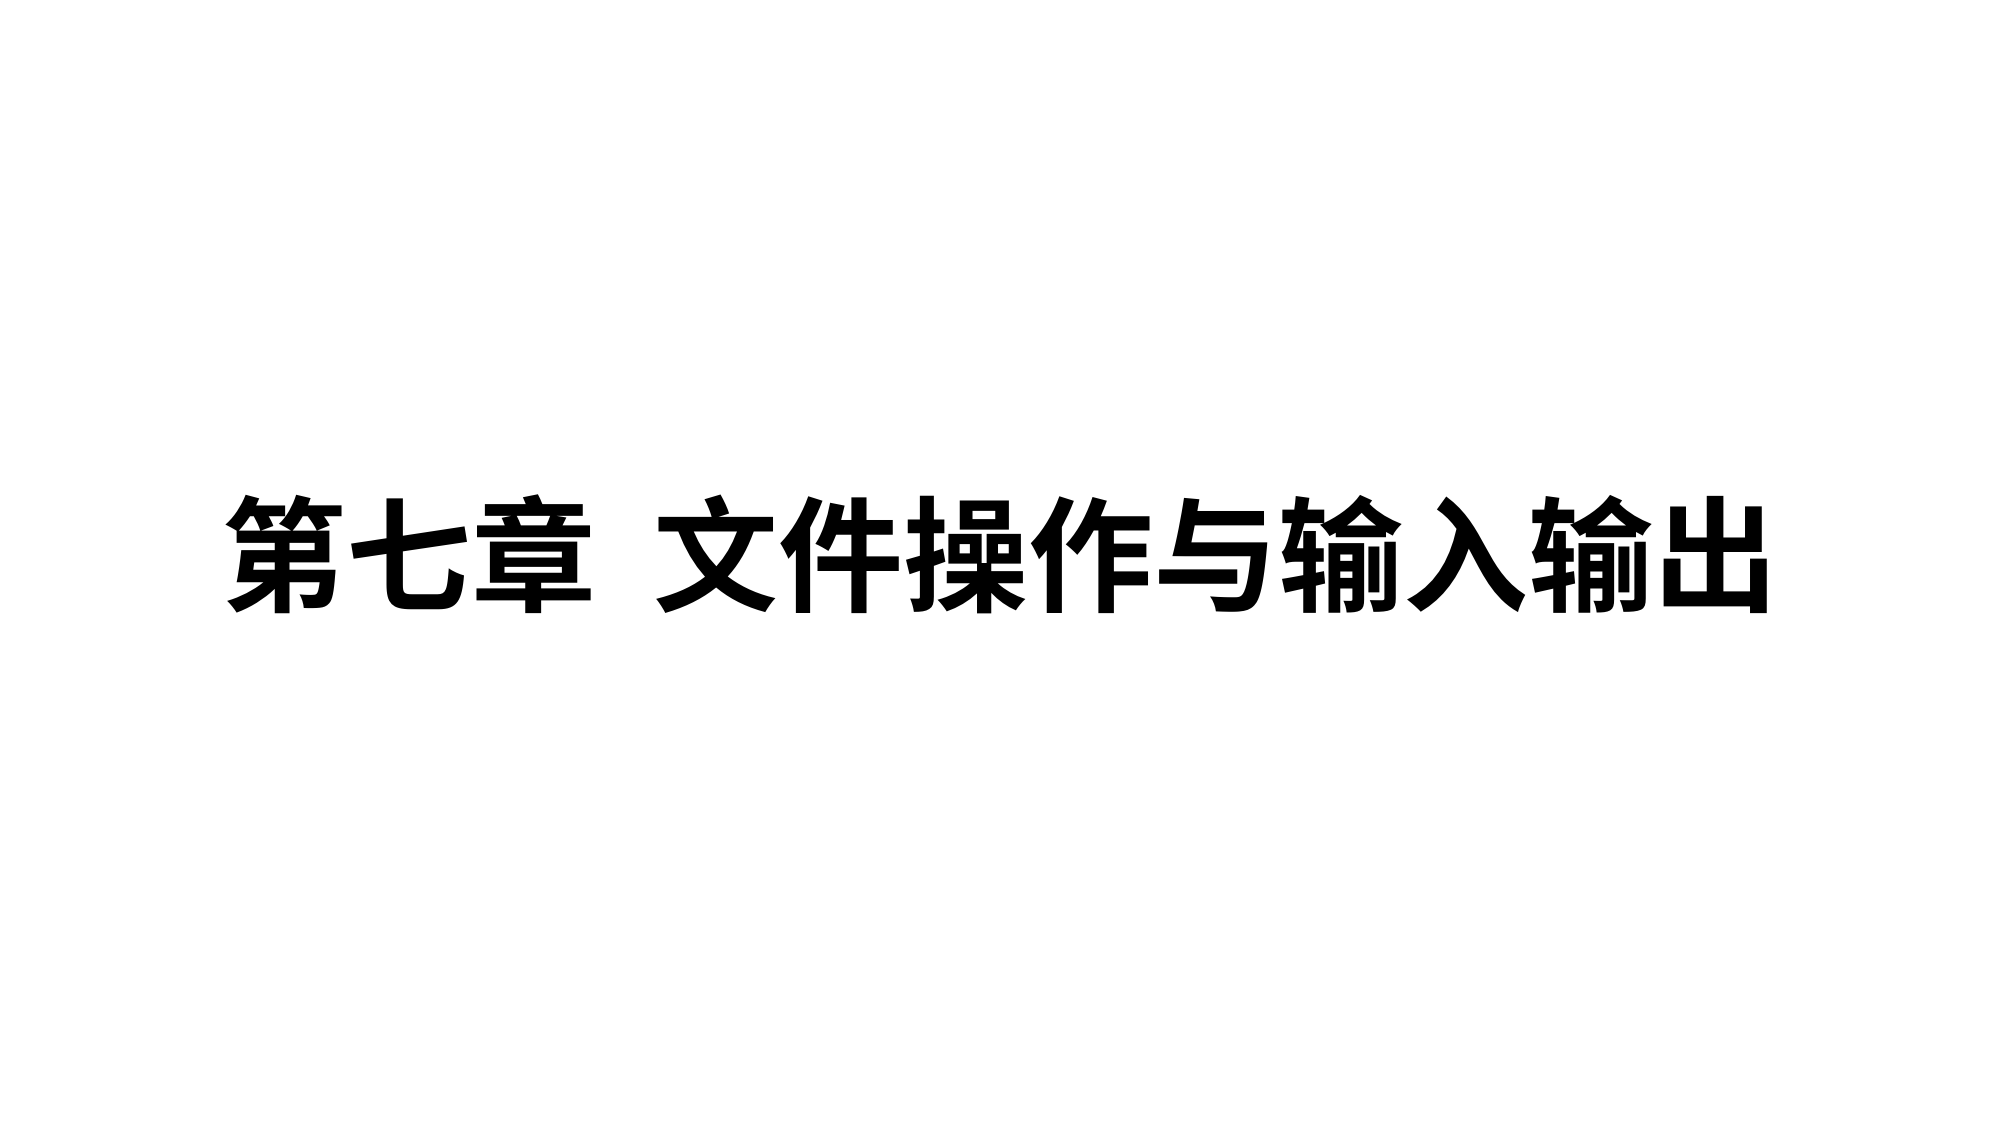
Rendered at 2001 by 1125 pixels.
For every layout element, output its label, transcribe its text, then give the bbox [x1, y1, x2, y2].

title 第七章 文件操作与输入输出 [0, 403, 2000, 722]
